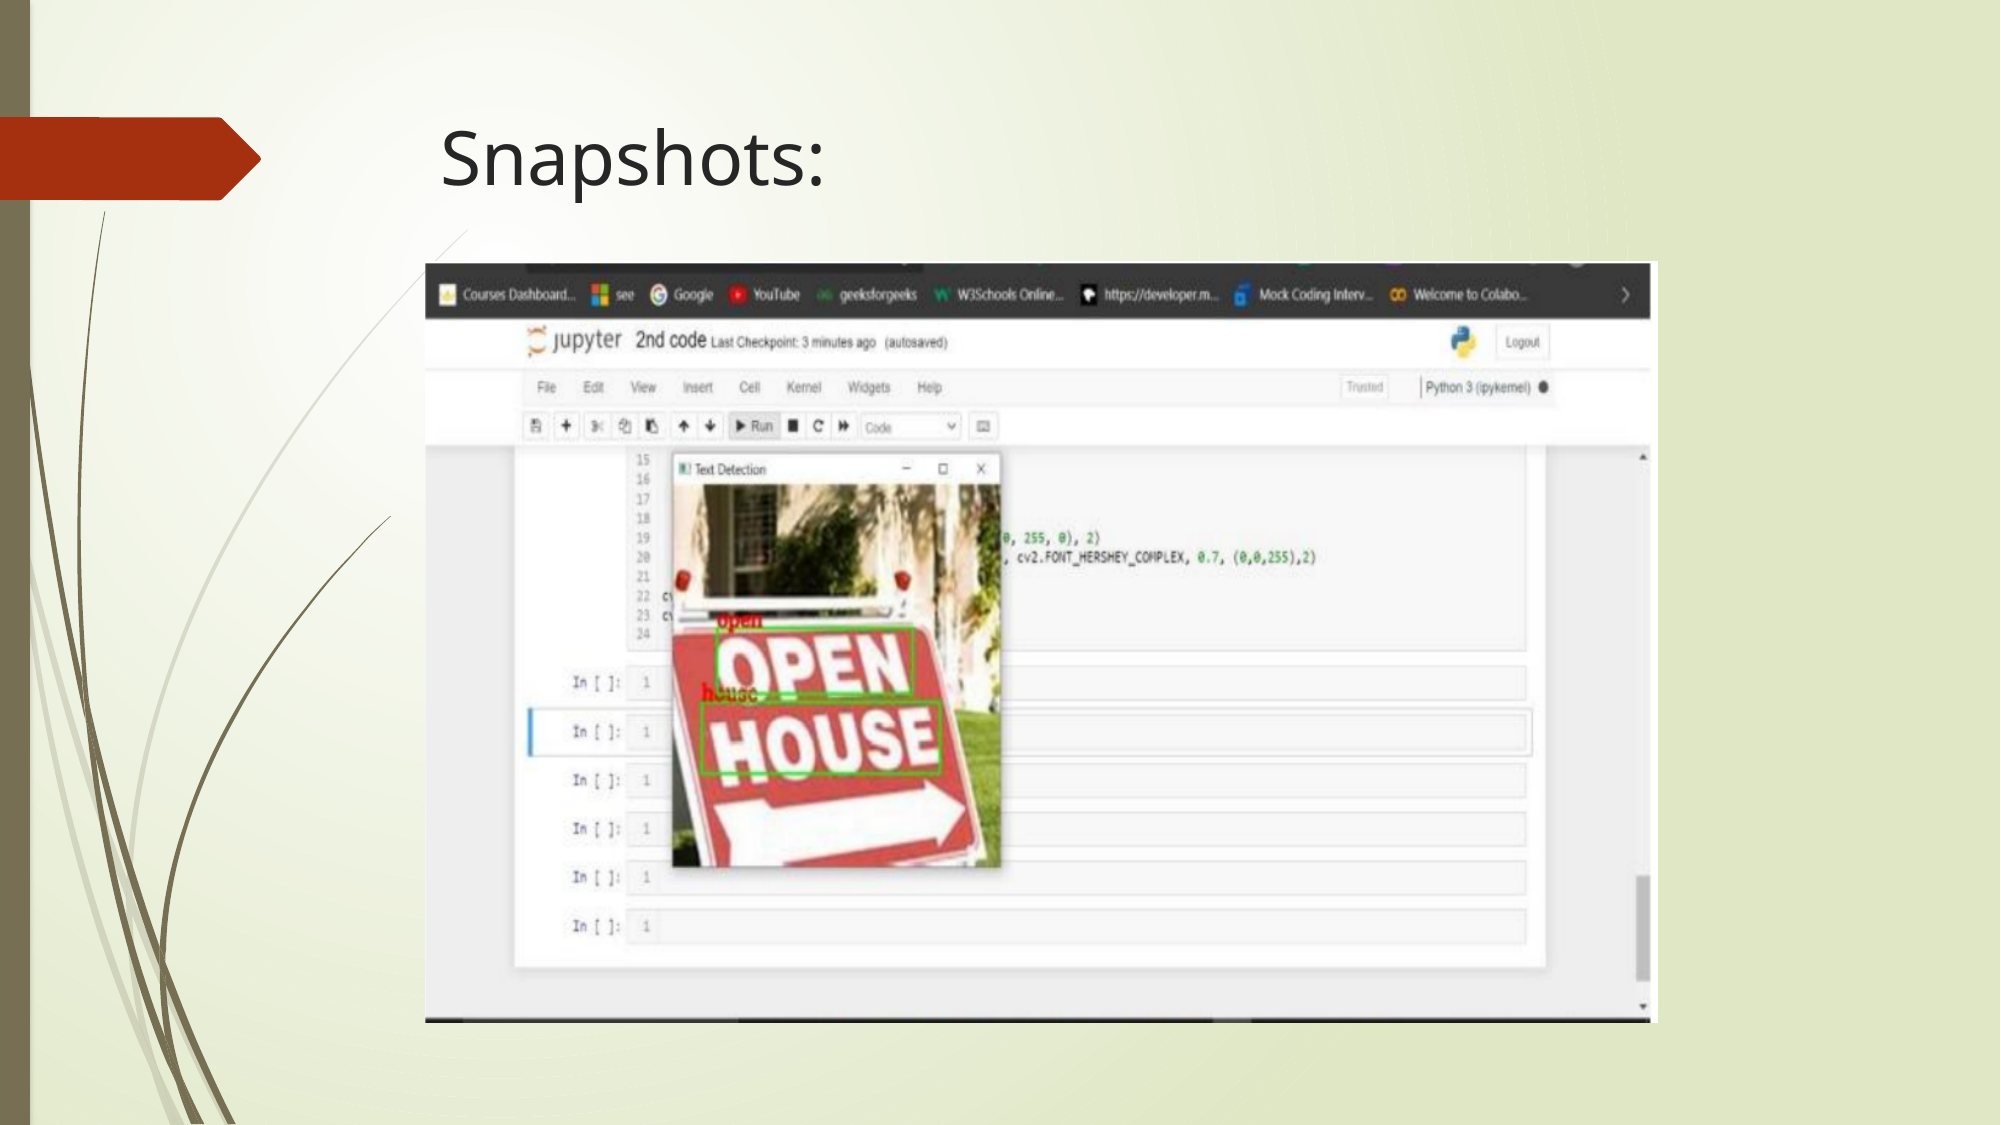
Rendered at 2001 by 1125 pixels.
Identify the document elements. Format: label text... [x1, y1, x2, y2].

title Snapshots: [425, 102, 1888, 313]
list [425, 260, 1658, 1023]
